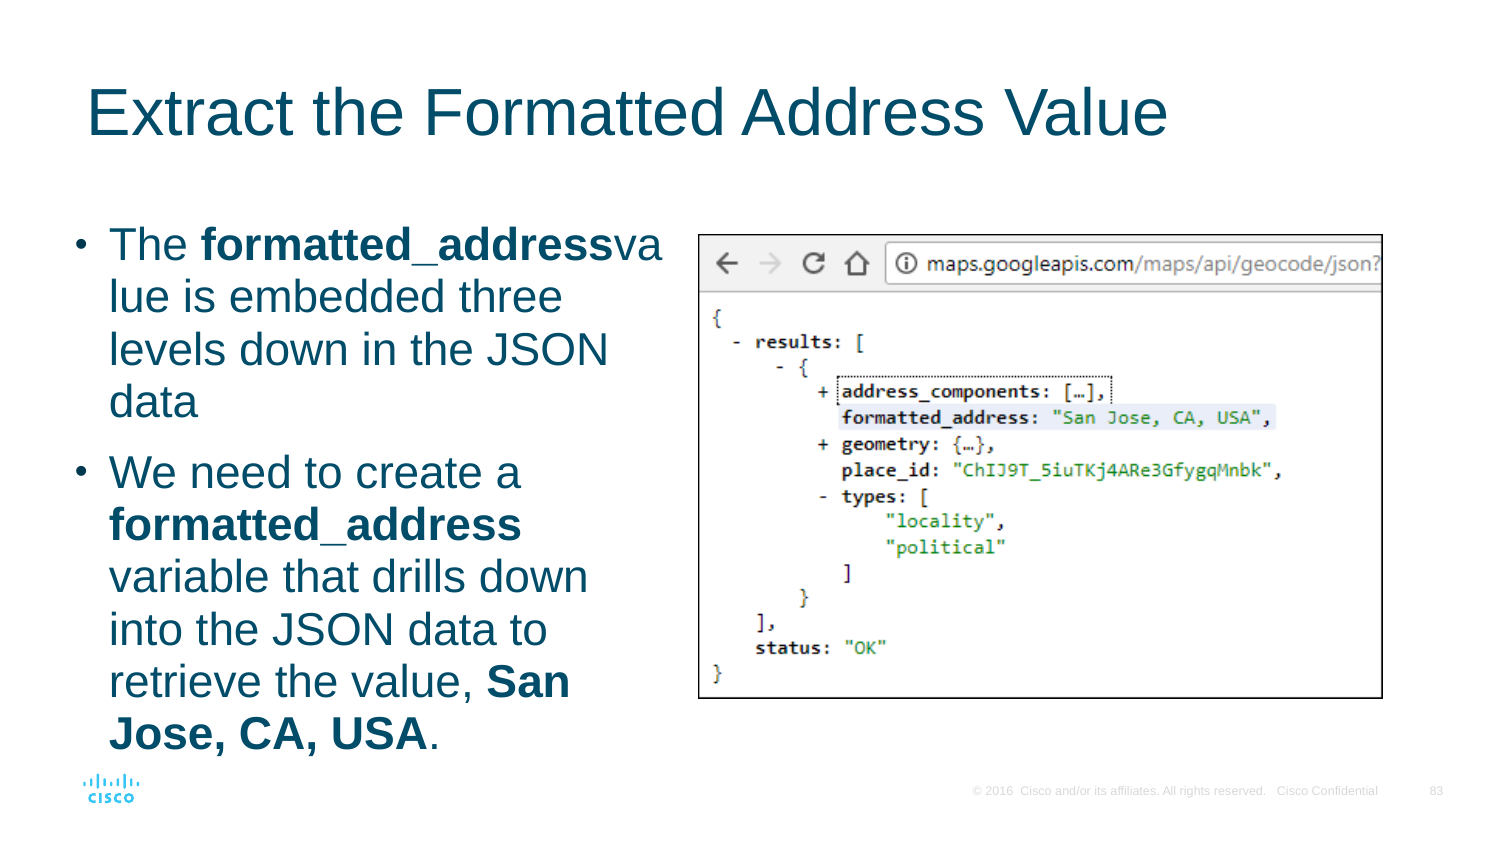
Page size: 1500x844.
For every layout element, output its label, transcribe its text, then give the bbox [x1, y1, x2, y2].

list The formatted_addressvalue is embedded three levels down in the JSON data We need to create a formatted_address variable that drills down into the JSON data to retrieve the value, San Jose, CA, USA. [51, 211, 684, 771]
picture [698, 234, 1383, 700]
title Extract the Formatted Address Value [71, 55, 1441, 176]
